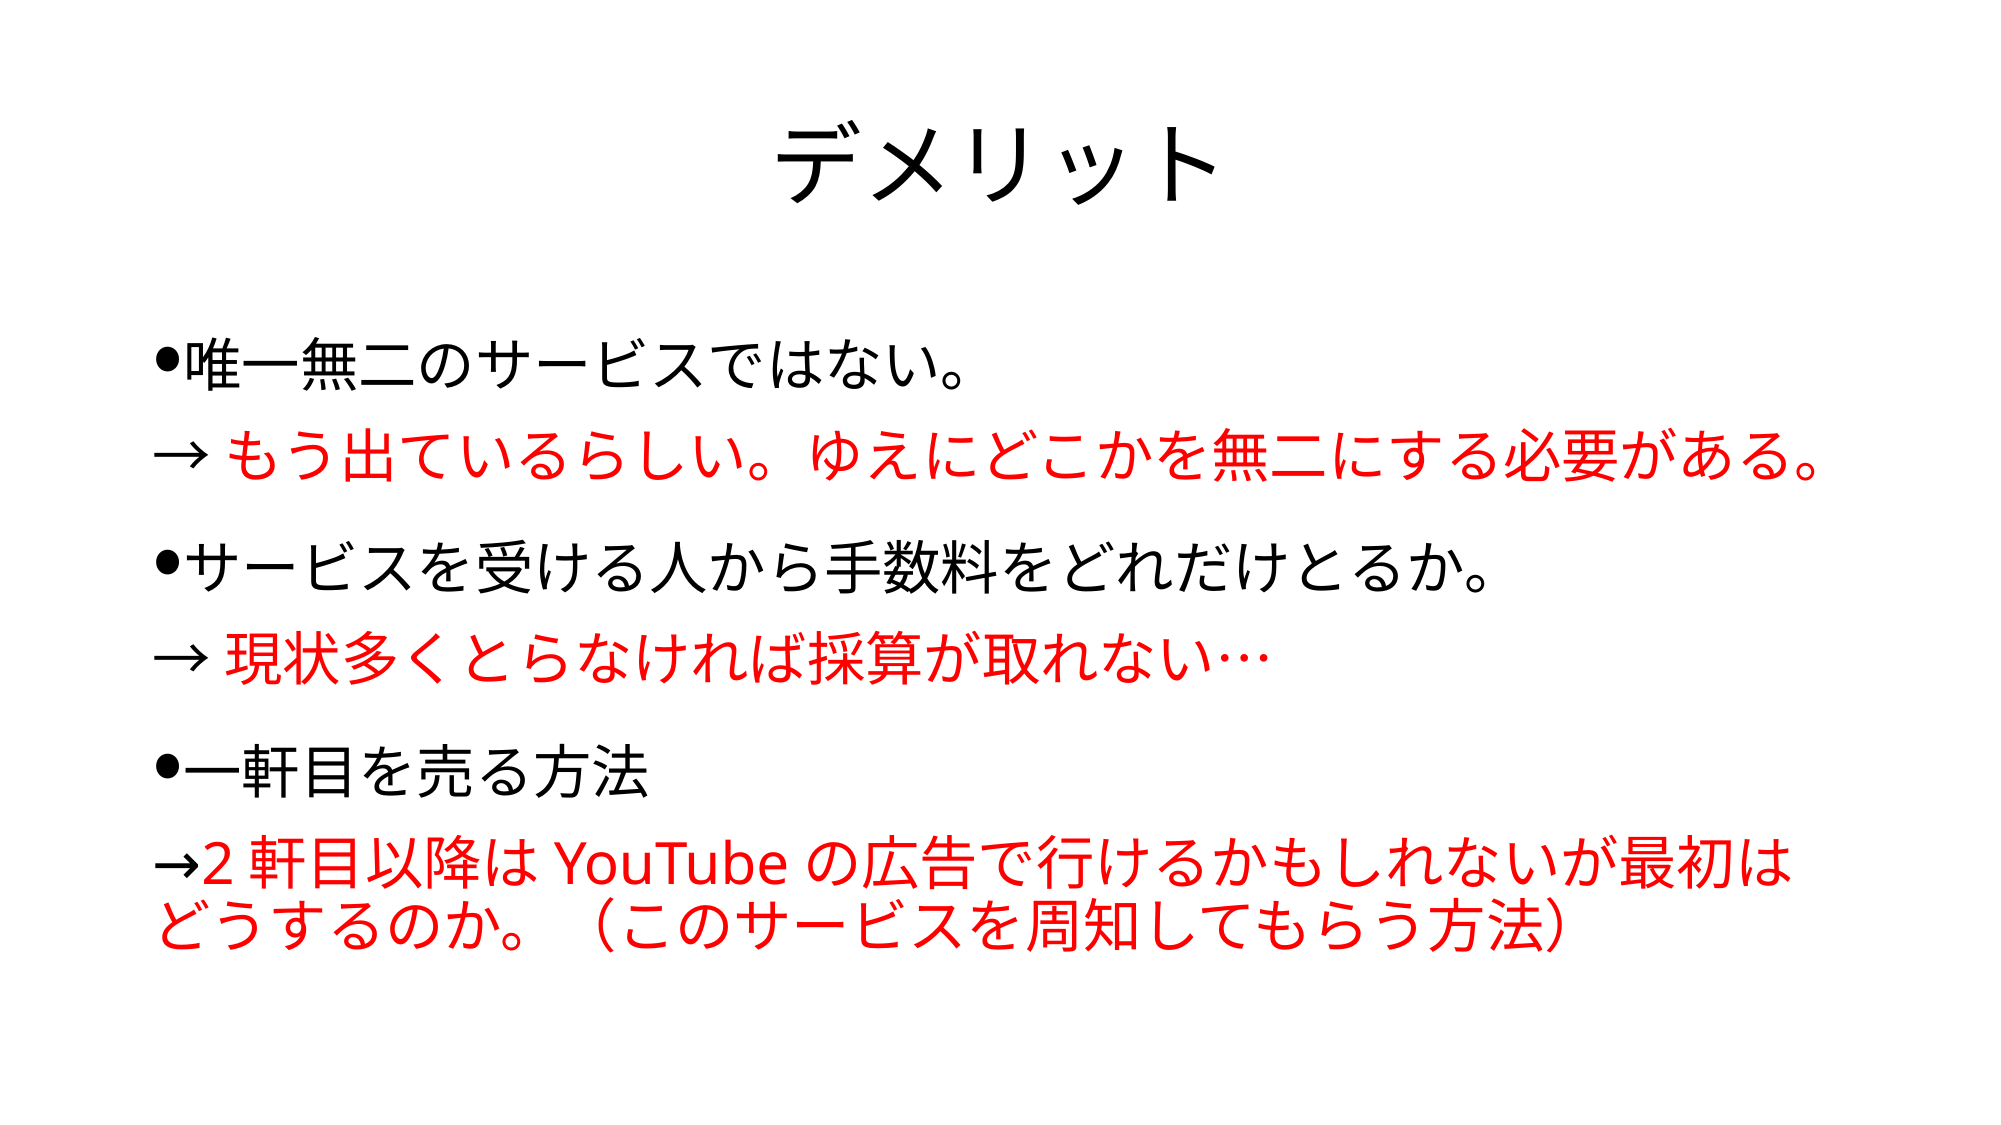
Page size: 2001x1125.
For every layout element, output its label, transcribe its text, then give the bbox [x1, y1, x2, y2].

list ・唯一無二のサービスではない。 →もう出ているらしい。ゆえにどこかを無二にする必要がある。 ・サービスを受ける人から手数料をどれだけとるか。 →現状多くとらなければ採算が取れない… ・一軒目を売る方法 →2軒目以降はYouTubeの広告で行けるかもしれないが最初はどうするのか。（このサービスを周知してもらう方法） [137, 299, 1863, 1014]
title デメリット [137, 59, 1863, 278]
